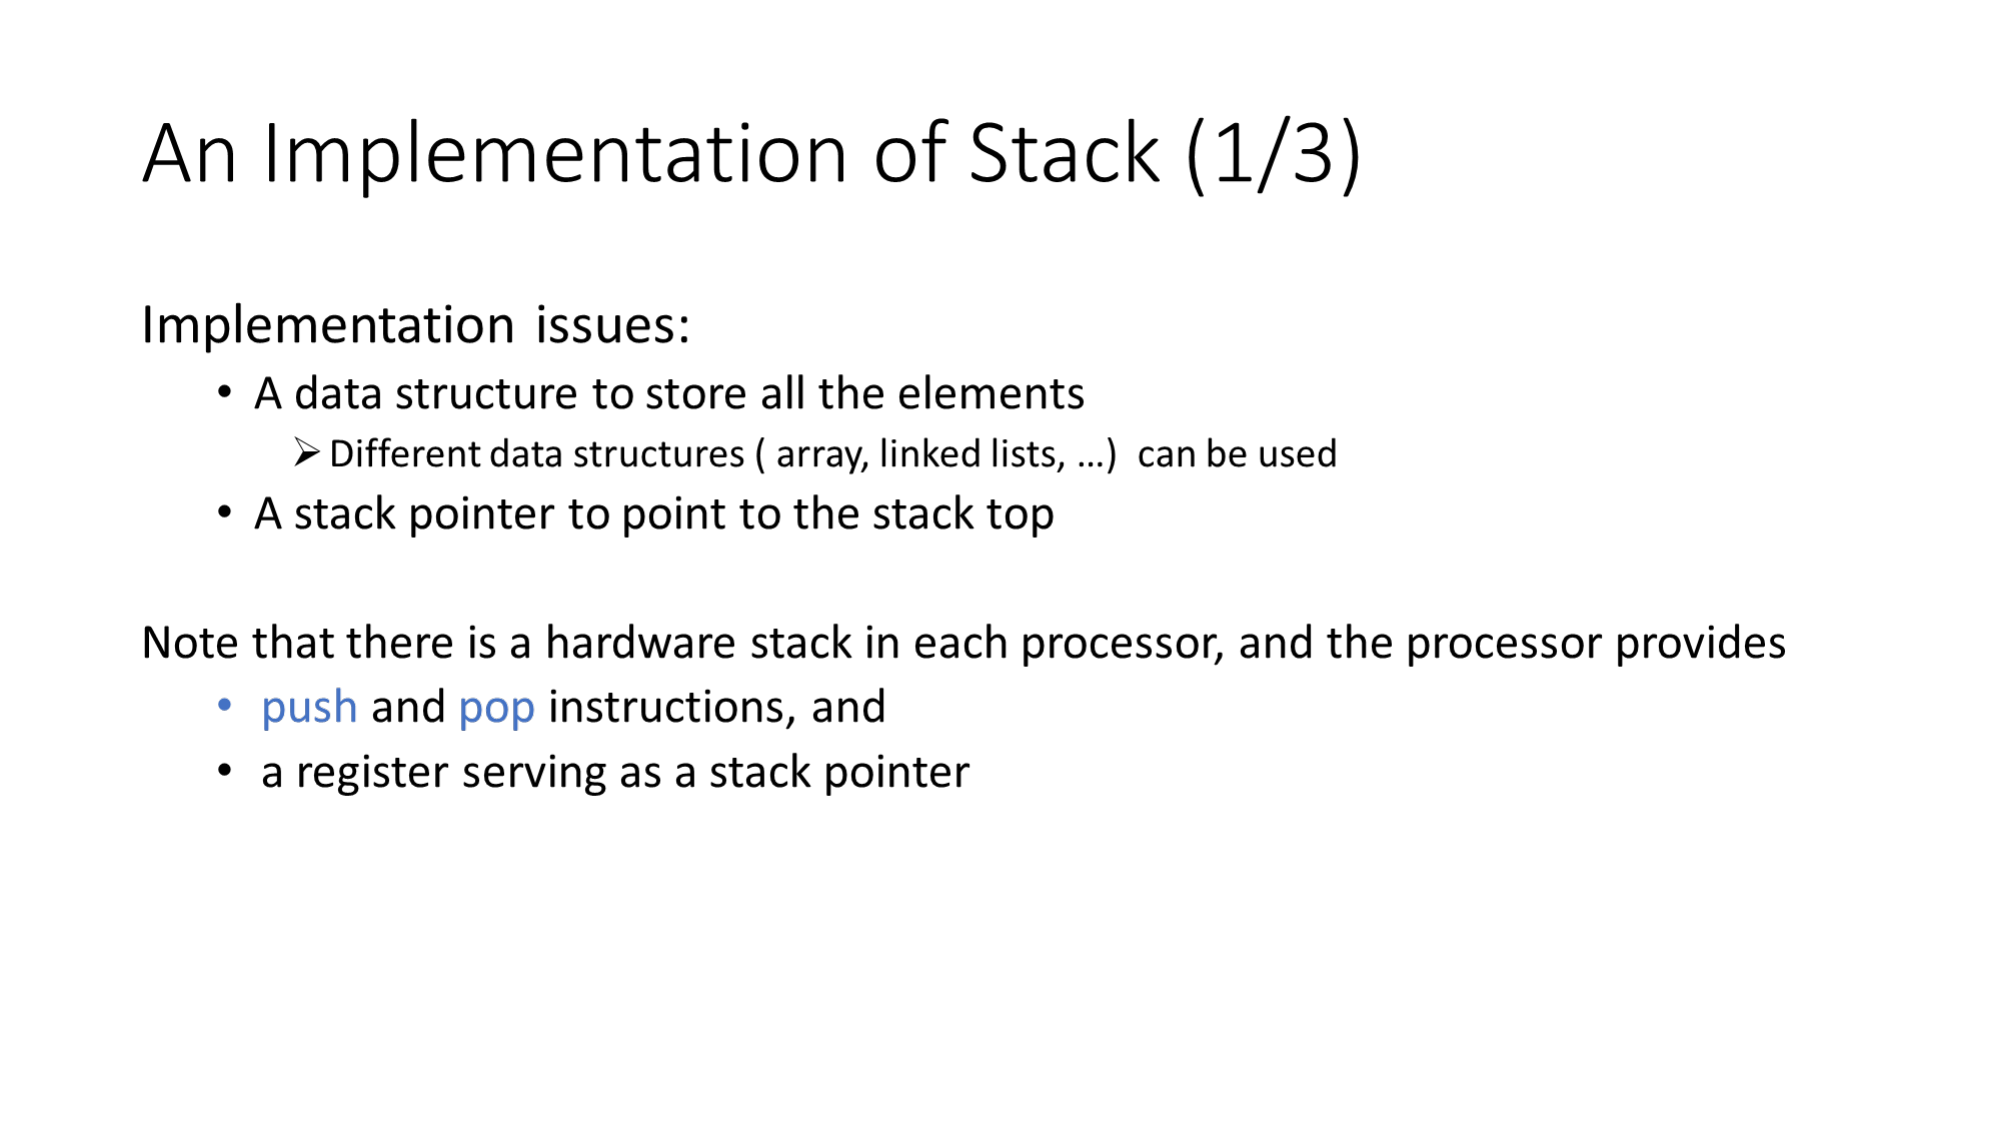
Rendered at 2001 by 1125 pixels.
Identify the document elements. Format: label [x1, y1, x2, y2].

picture [85, 47, 1852, 1001]
